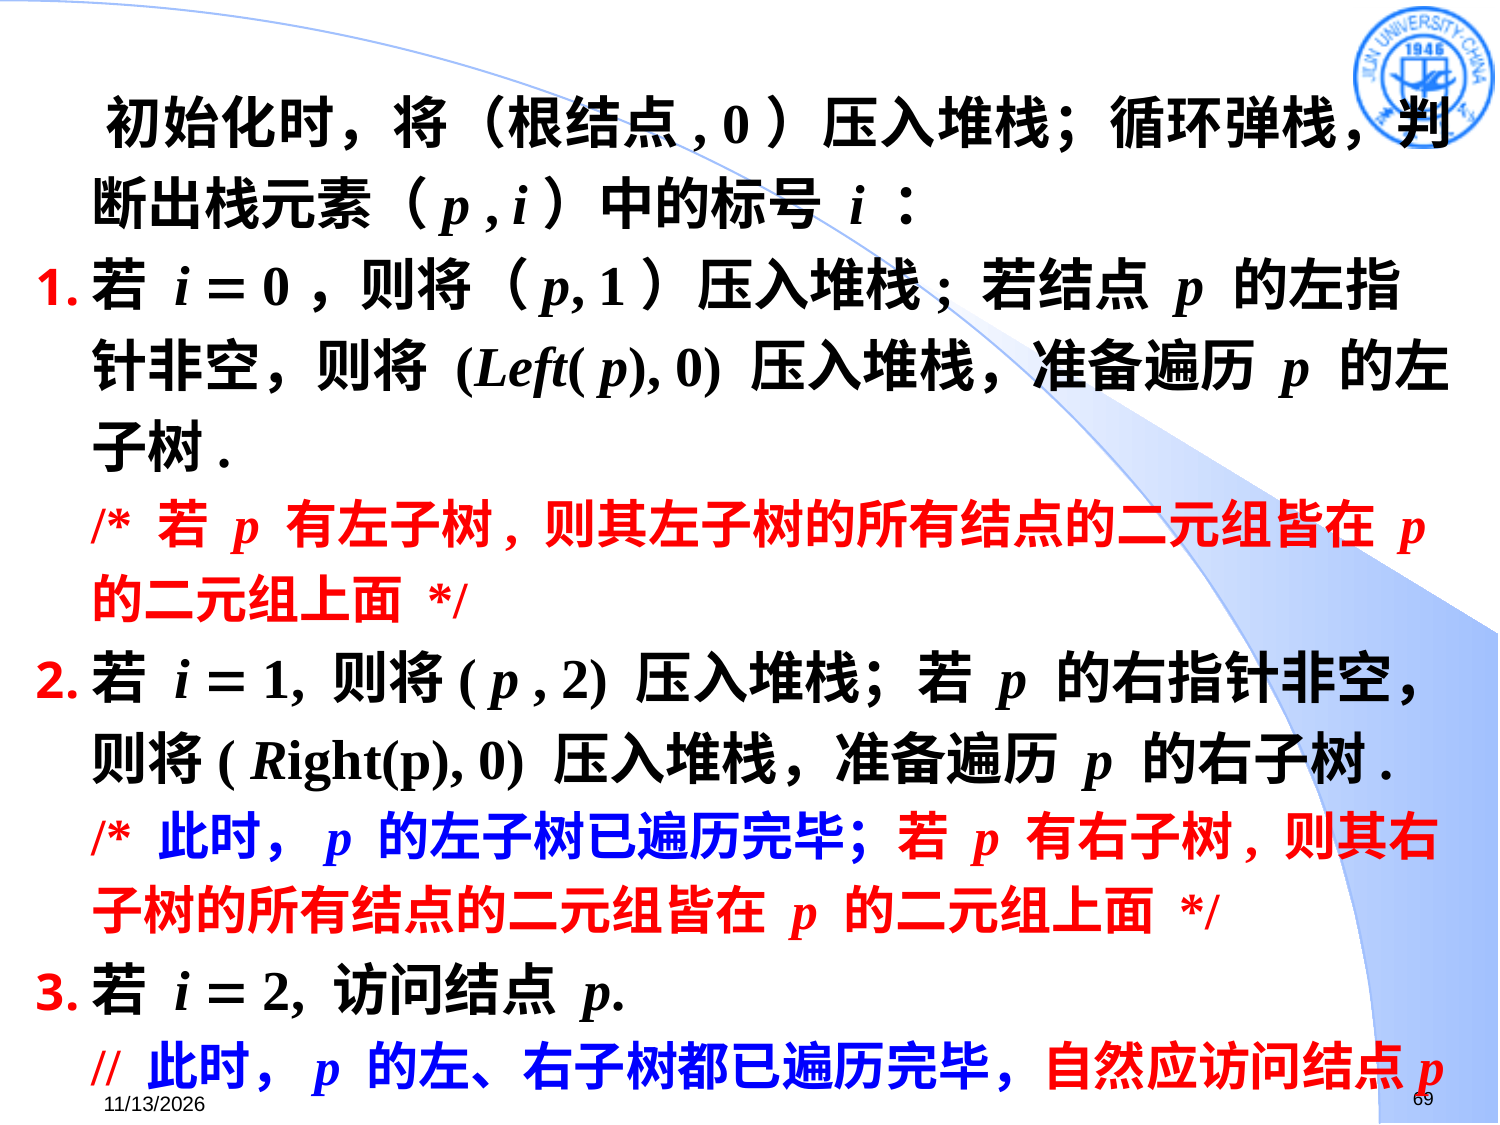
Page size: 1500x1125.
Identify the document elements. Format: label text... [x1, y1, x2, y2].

text_box 初始化时，将（根结点, 0）压入堆栈；循环弹栈，判断出栈元素（p , i）中的标号 i ： 若 i  0，则将（p, 1）压入堆栈; 若结点 p 的左指针非空，则将 (Left( p), 0) 压入堆栈，准备遍历 p 的左子树. /* 若 p 有左子树, 则其左子树的所有结点的二元组皆在 p 的二元组上面 */ 若 i  1, 则将( p , 2) 压入堆栈；若 p 的右指针非空，则将( Right(p), 0) 压入堆栈，准备遍历 p 的右子树. /* 此时，p 的左子树已遍历完毕；若 p 有右子树, 则其右子树的所有结点的二元组皆在 p 的二元组上面 */ 若 i  2, 访问结点 p. // 此时，p 的左、右子树都已遍历完毕，自然应访问结点p [5, 66, 1500, 1104]
picture [1353, 6, 1495, 66]
